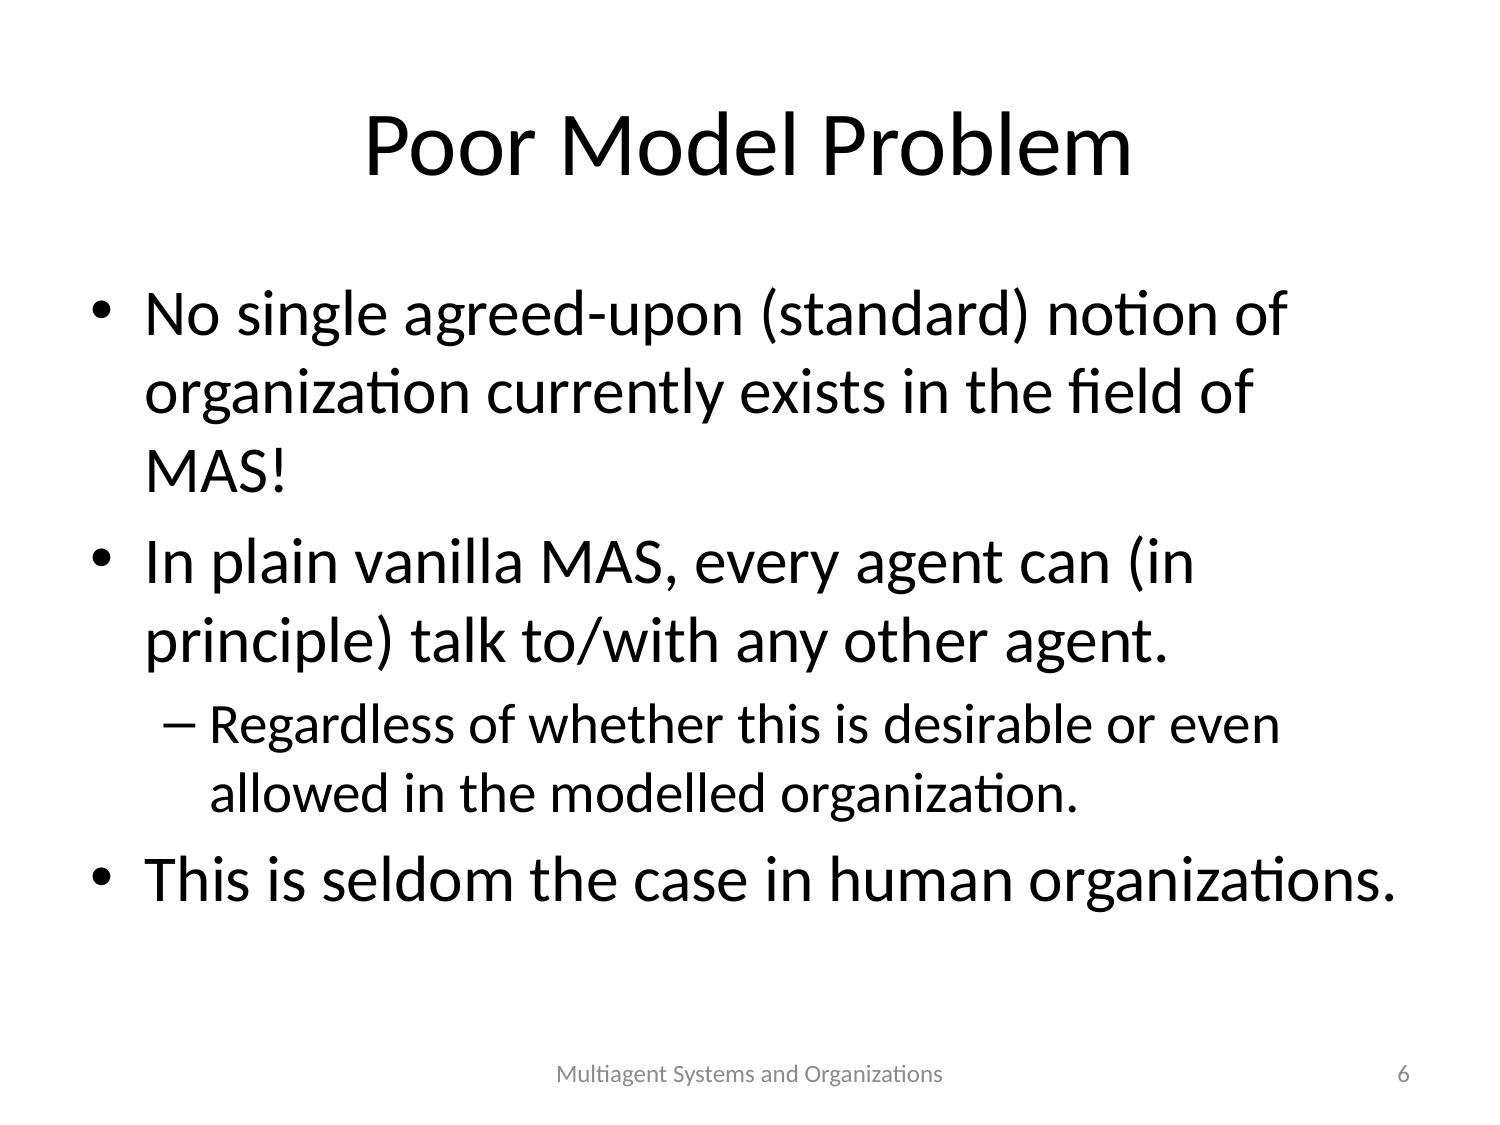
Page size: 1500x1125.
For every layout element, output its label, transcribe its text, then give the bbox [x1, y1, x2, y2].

title Poor Model Problem [75, 45, 1425, 233]
list No single agreed-upon (standard) notion of organization currently exists in the field of MAS! In plain vanilla MAS, every agent can (in principle) talk to/with any other agent. Regardless of whether this is desirable or even allowed in the modelled organization. This is seldom the case in human organizations. [75, 262, 1425, 1005]
slide_number 6 [1074, 1042, 1425, 1103]
footer Multiagent Systems and Organizations [512, 1042, 988, 1103]
